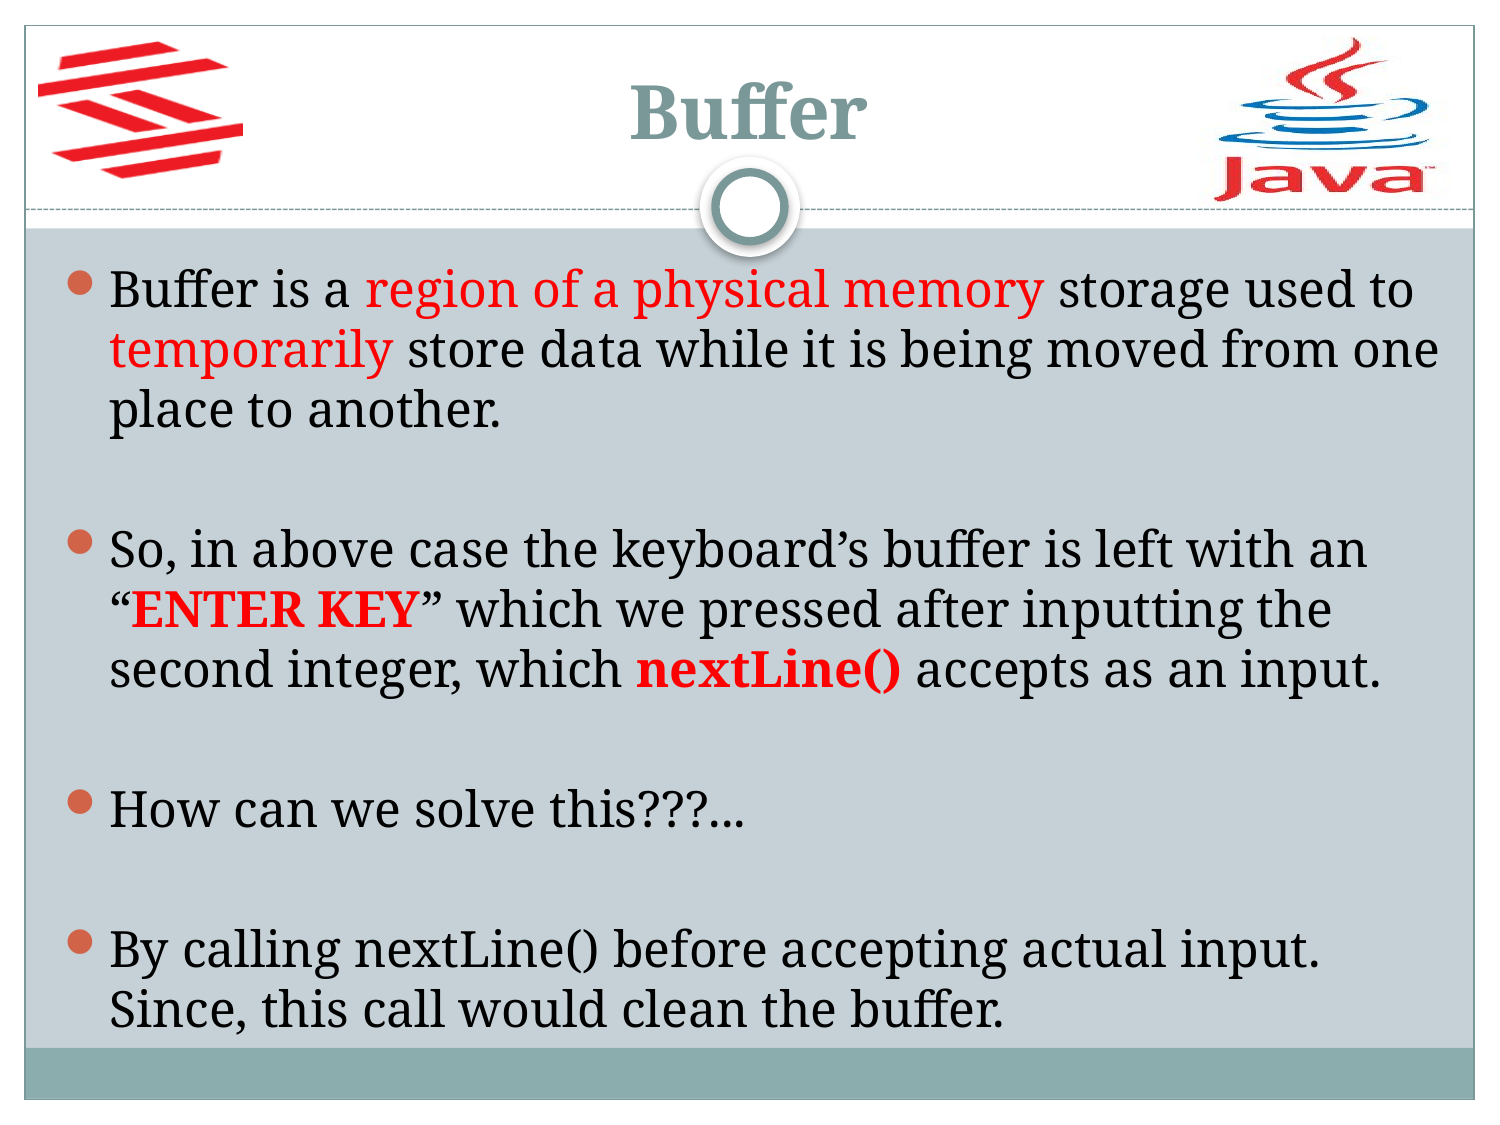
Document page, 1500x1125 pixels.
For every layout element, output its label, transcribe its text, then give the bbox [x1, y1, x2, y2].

list Buffer is a region of a physical memory storage used to temporarily store data while it is being moved from one place to another. So, in above case the keyboard’s buffer is left with an “ENTER KEY” which we pressed after inputting the second integer, which nextLine() accepts as an input. How can we solve this???... By calling nextLine() before accepting actual input. Since, this call would clean the buffer. [49, 250, 1459, 1083]
picture [1163, 30, 1471, 209]
picture [37, 40, 243, 185]
title Buffer [237, 37, 1157, 162]
